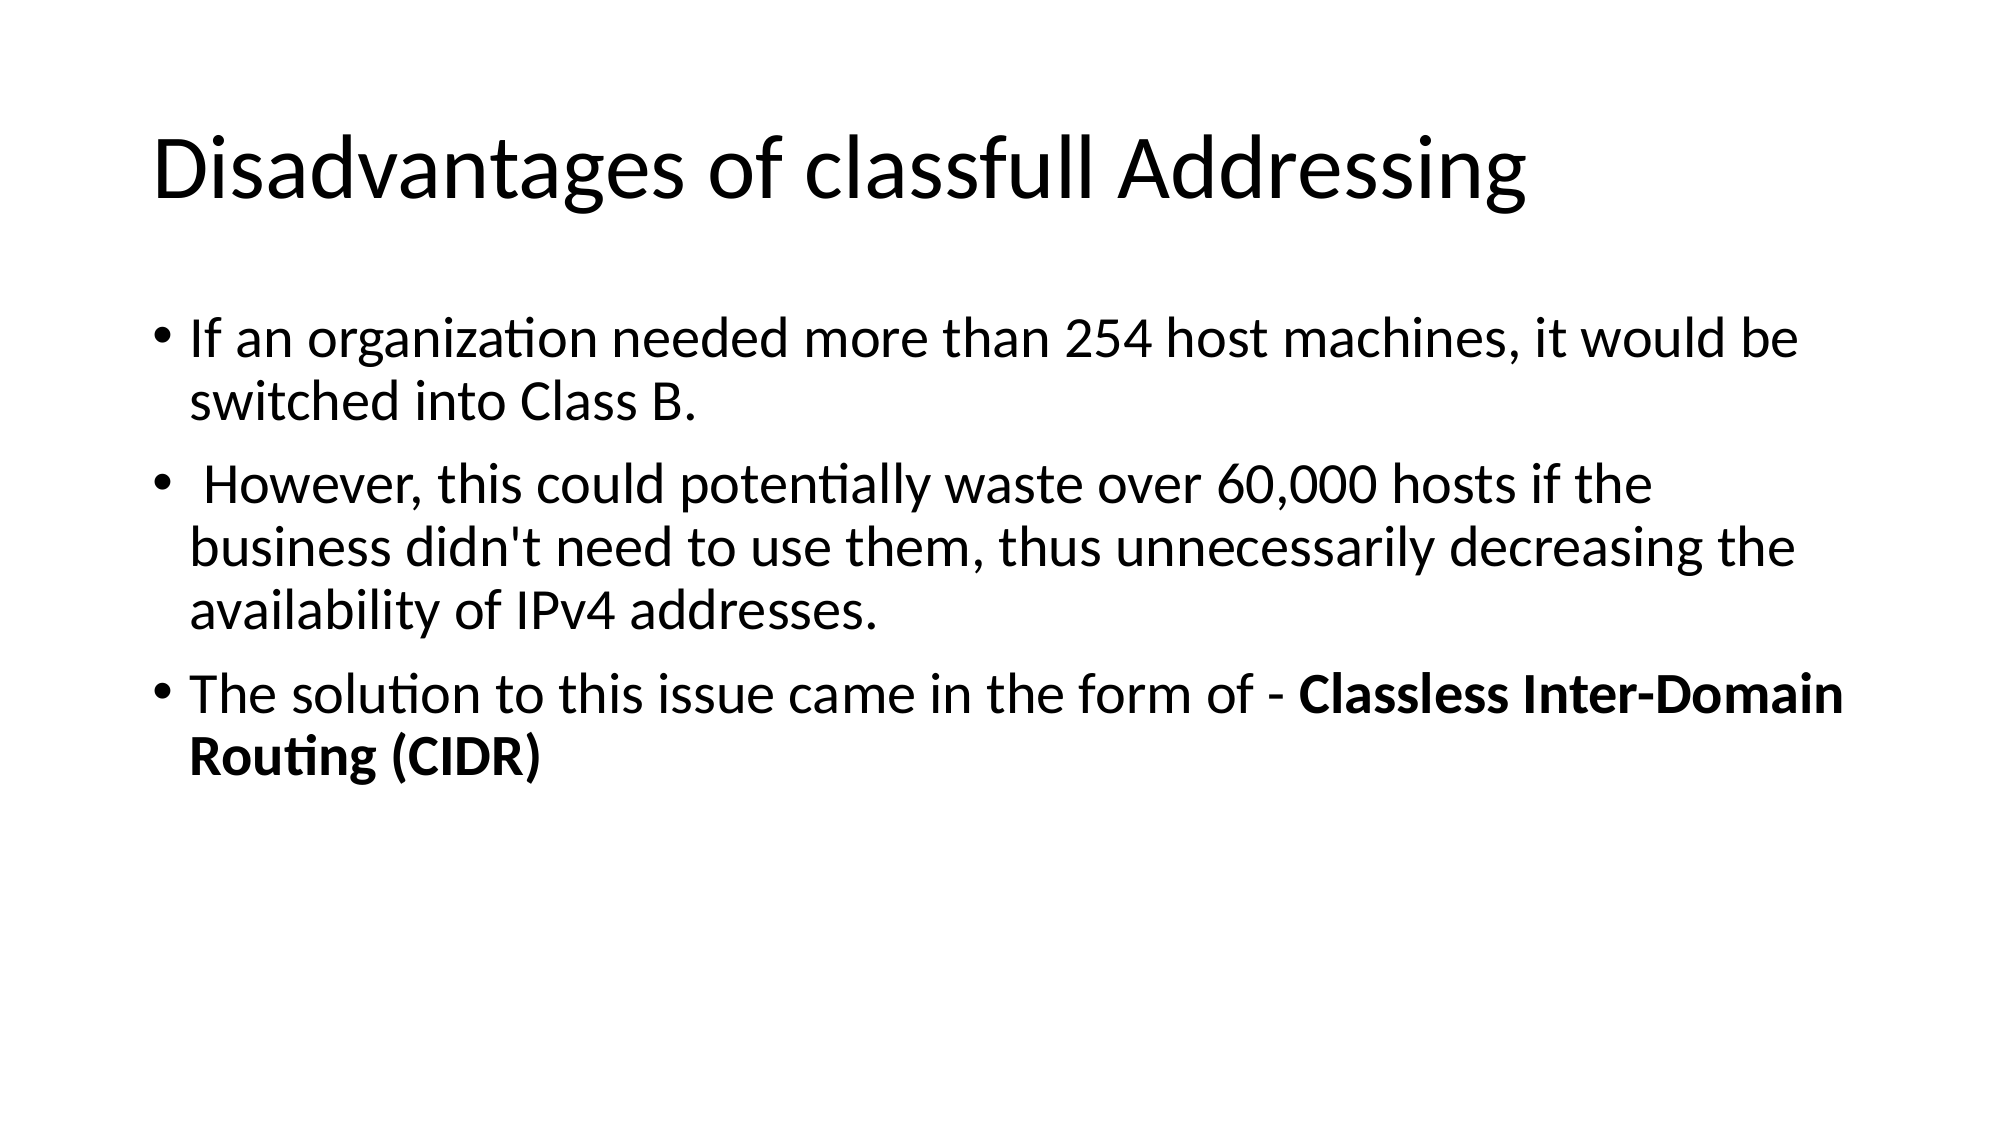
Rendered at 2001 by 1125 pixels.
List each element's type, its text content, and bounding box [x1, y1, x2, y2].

title Disadvantages of classfull Addressing [137, 59, 1863, 278]
list If an organization needed more than 254 host machines, it would be switched into Class B. However, this could potentially waste over 60,000 hosts if the business didn't need to use them, thus unnecessarily decreasing the availability of IPv4 addresses. The solution to this issue came in the form of - Classless Inter-Domain Routing (CIDR) [137, 299, 1863, 1014]
